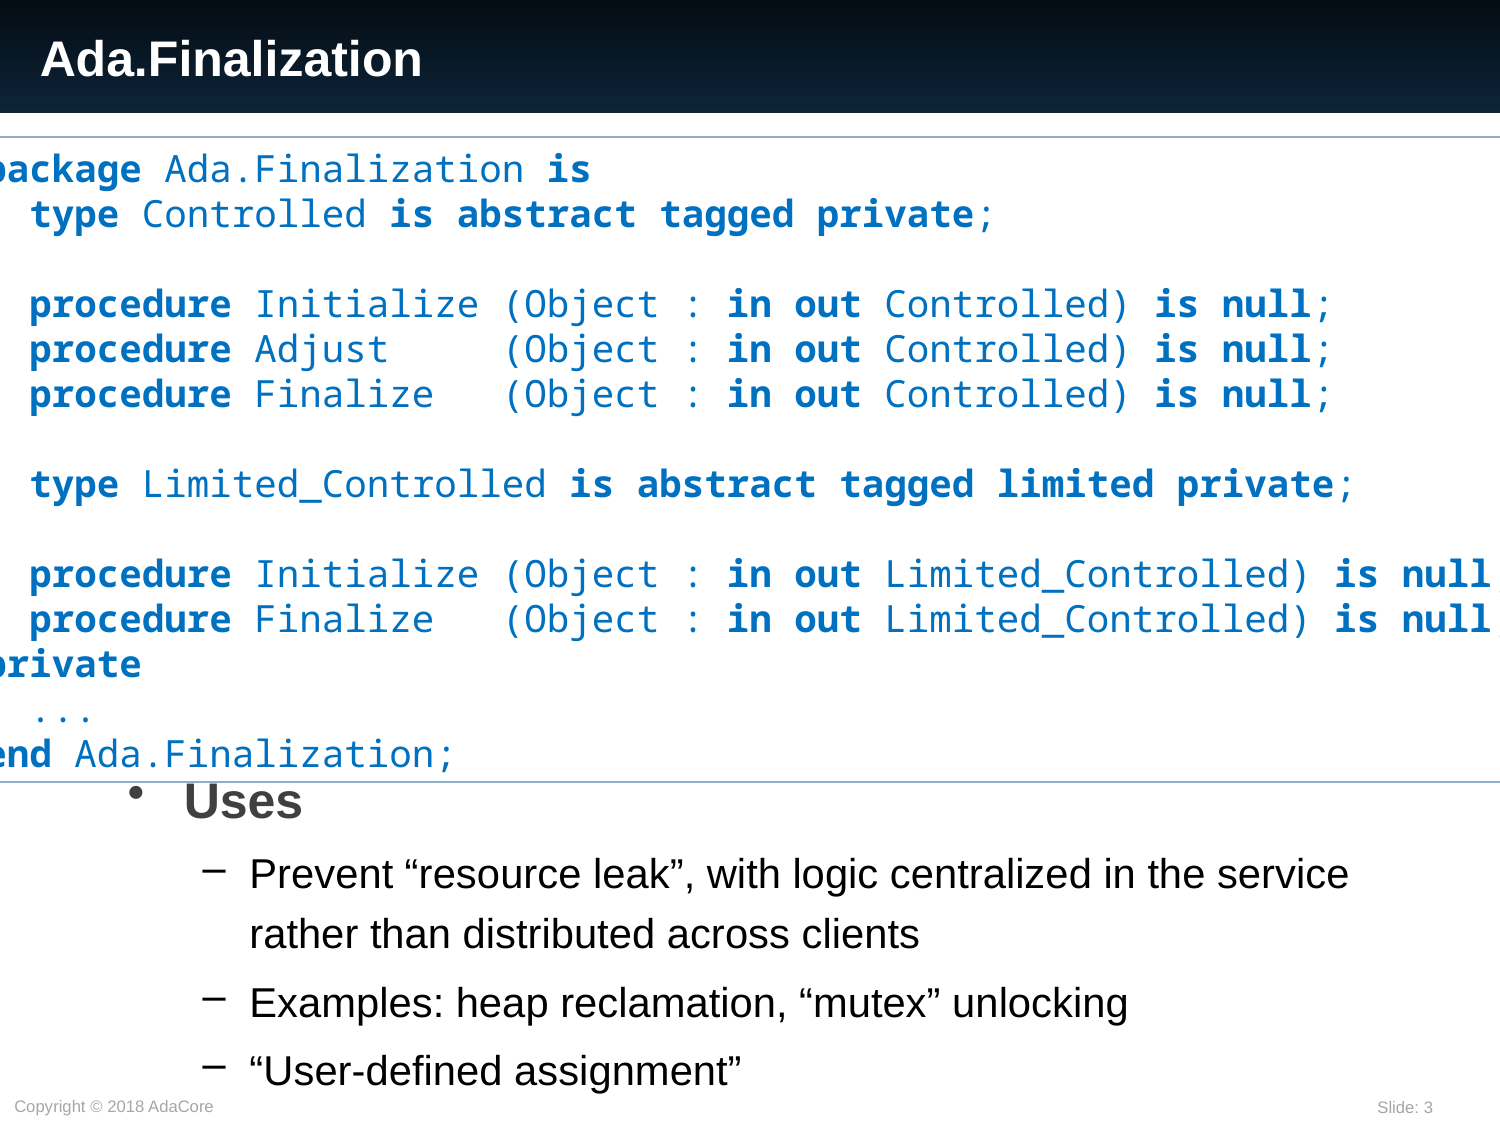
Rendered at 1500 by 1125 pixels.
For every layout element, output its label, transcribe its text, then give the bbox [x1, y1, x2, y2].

title Ada.Finalization [24, 12, 1338, 100]
text_box package Ada.Finalization is type Controlled is abstract tagged private; procedure Initialize (Object : in out Controlled) is null; procedure Adjust (Object : in out Controlled) is null; procedure Finalize (Object : in out Controlled) is null; type Limited_Controlled is abstract tagged limited private; procedure Initialize (Object : in out Limited_Controlled) is null; procedure Finalize (Object : in out Limited_Controlled) is null; private ... end Ada.Finalization; [0, 137, 1500, 782]
list Uses Prevent “resource leak”, with logic centralized in the service rather than distributed across clients Examples: heap reclamation, “mutex” unlocking “User-defined assignment” [112, 782, 1400, 1063]
